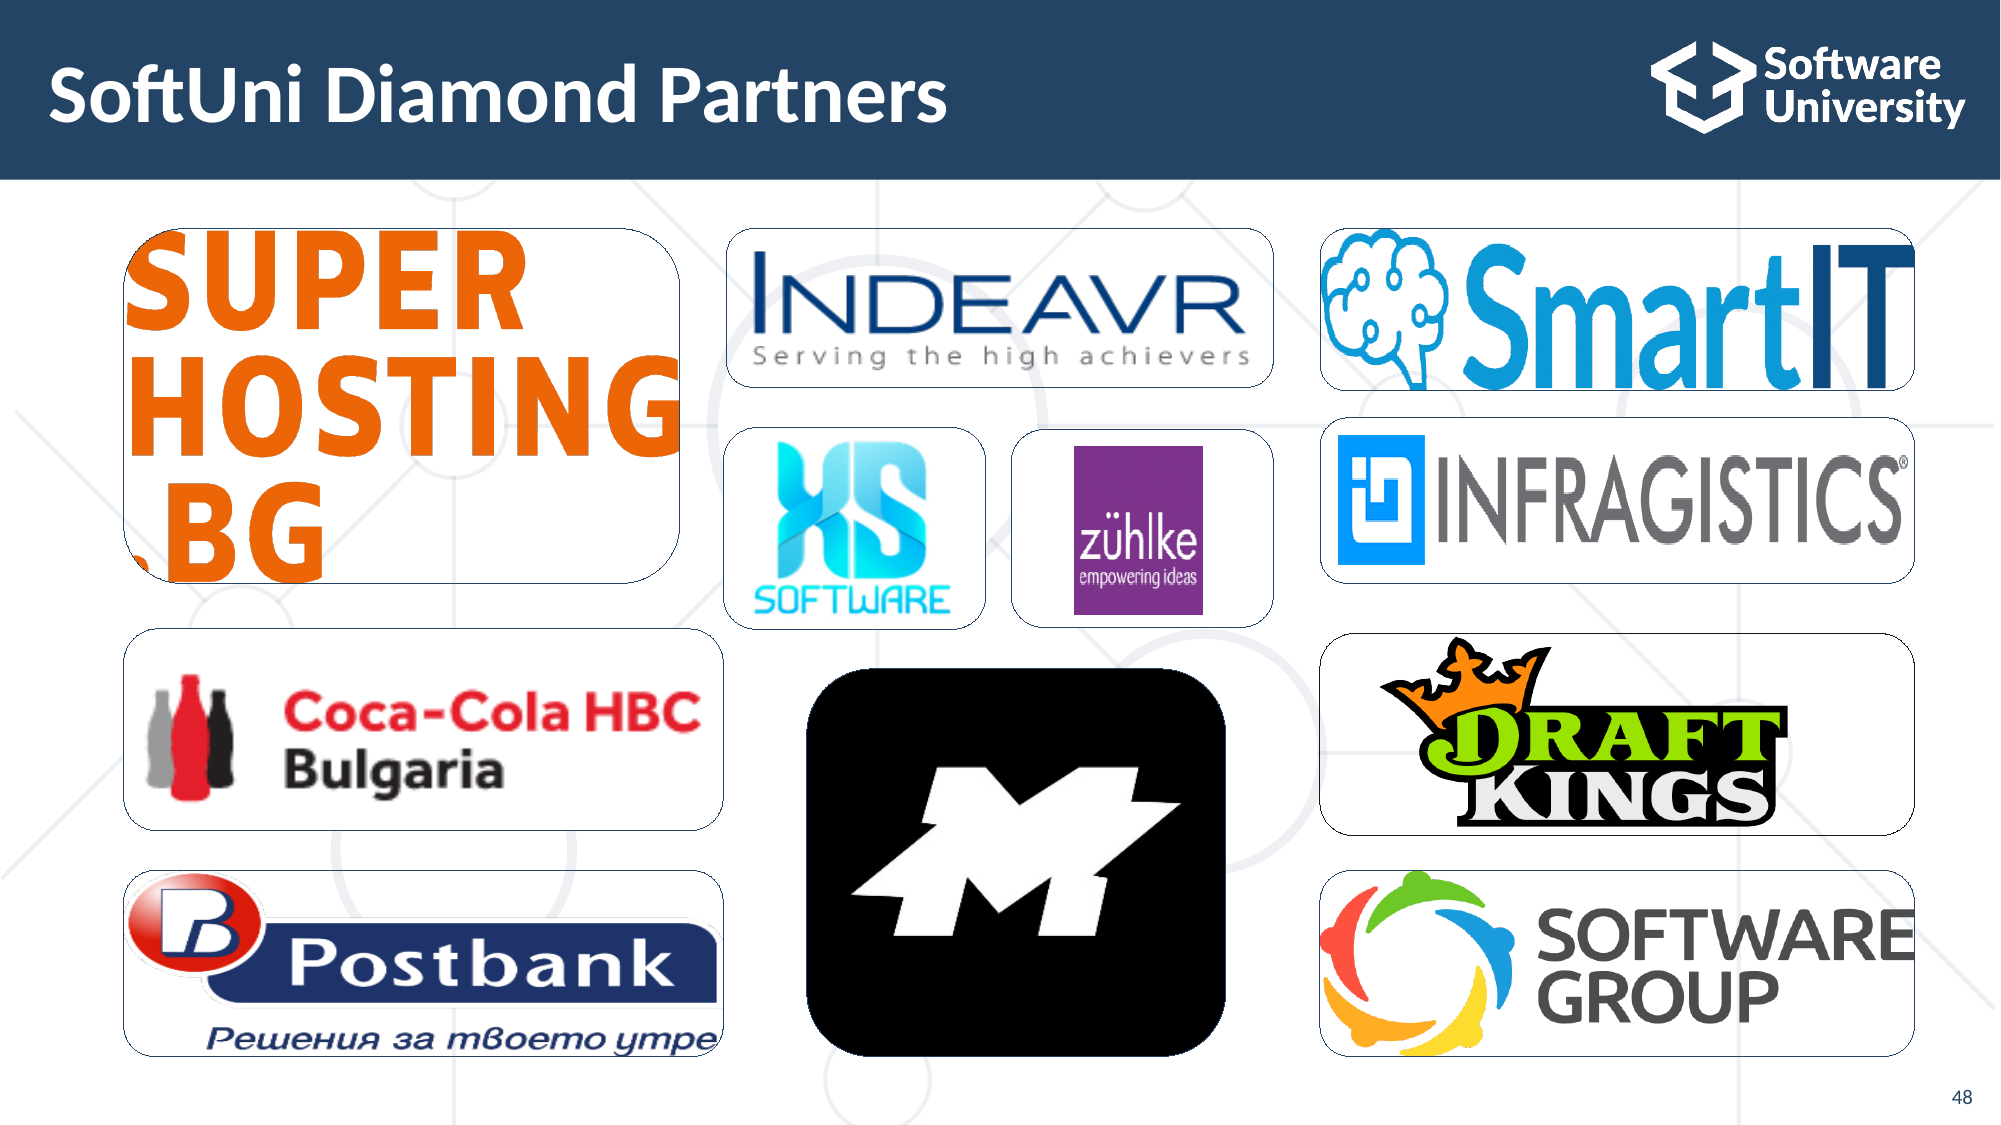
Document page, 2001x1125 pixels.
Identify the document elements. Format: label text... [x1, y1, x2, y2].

picture [1319, 228, 1915, 392]
picture [1416, 310, 1424, 321]
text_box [1319, 633, 1915, 836]
picture [1328, 239, 1443, 382]
picture [806, 668, 1226, 1057]
picture [123, 427, 986, 831]
title SoftUni Diamond Partners [31, 16, 1625, 162]
picture [1319, 417, 1915, 584]
picture [1010, 429, 1274, 628]
picture [1319, 870, 1915, 1057]
picture [123, 870, 724, 1057]
picture [1367, 326, 1374, 337]
picture [1391, 274, 1398, 285]
picture [123, 228, 680, 584]
picture [1651, 41, 1966, 134]
picture [726, 228, 1274, 388]
picture [1358, 274, 1365, 285]
slide_number 48 [1927, 1067, 1988, 1116]
